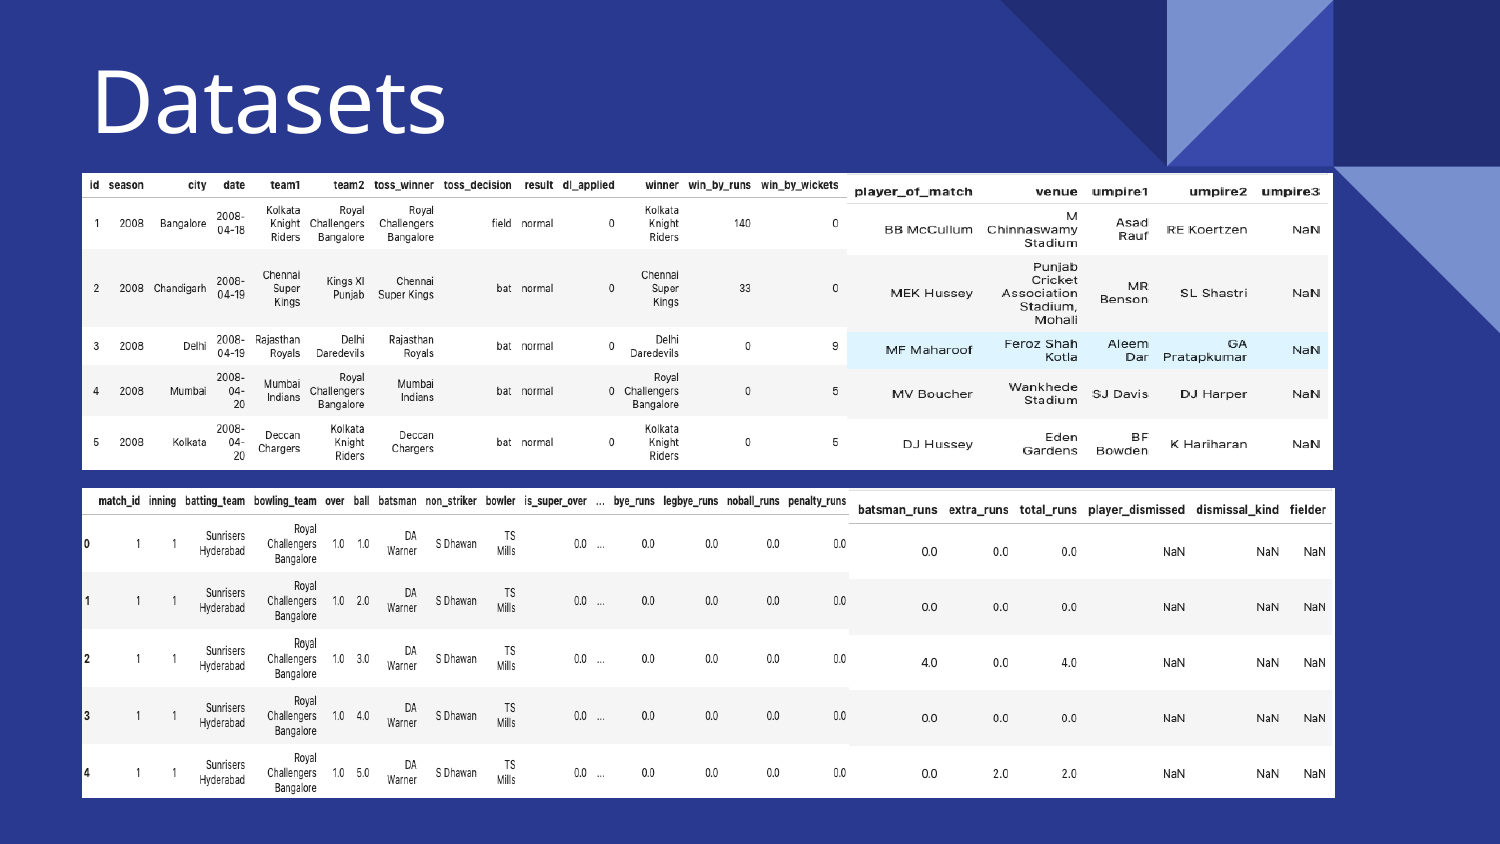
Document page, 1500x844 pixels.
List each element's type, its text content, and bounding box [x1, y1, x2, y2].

picture [82, 487, 1335, 798]
picture [82, 173, 1333, 470]
title Datasets [75, 28, 1425, 167]
